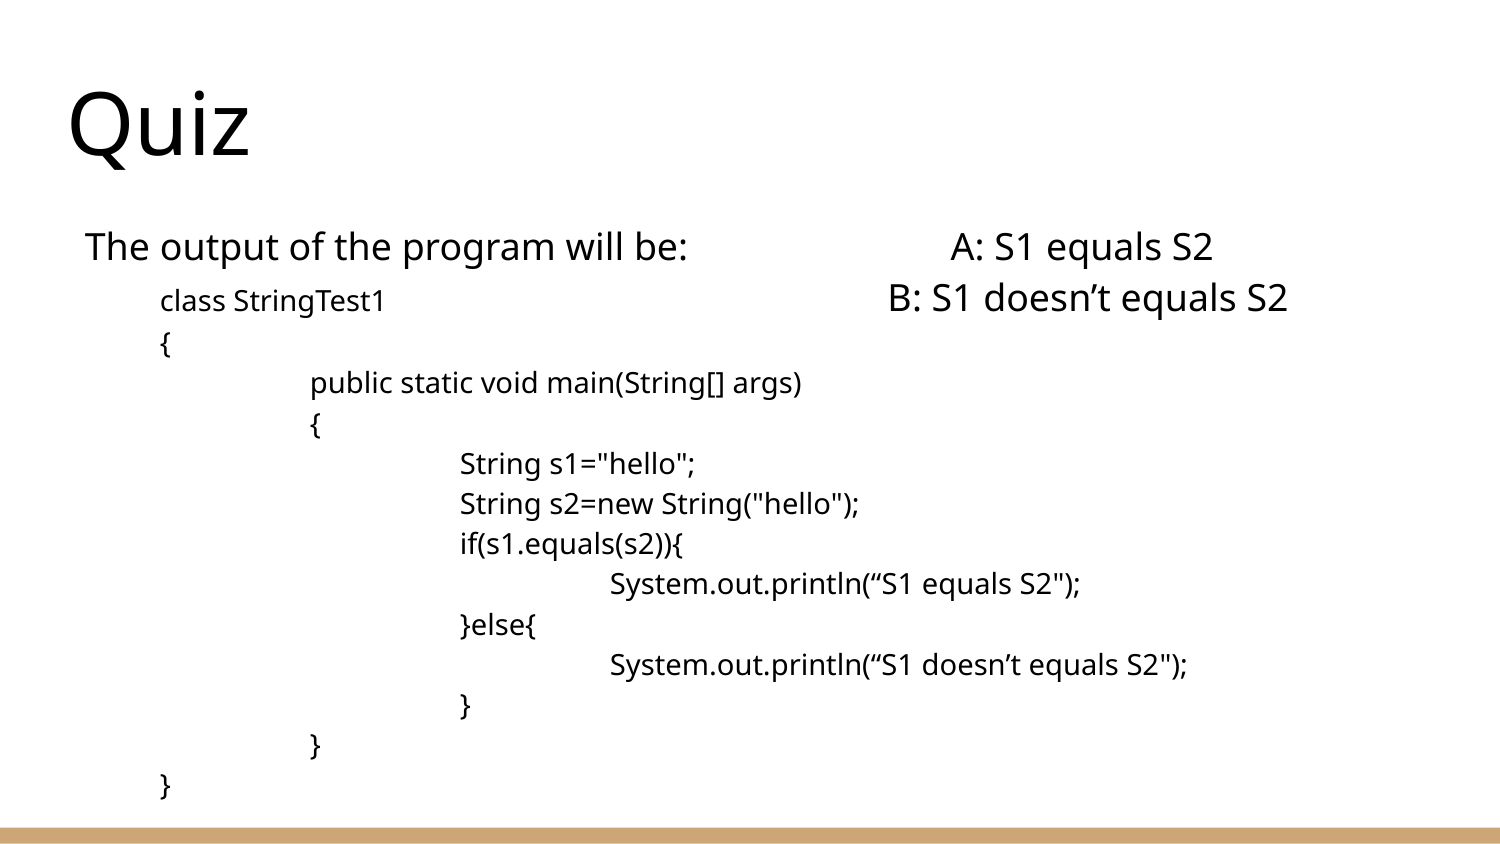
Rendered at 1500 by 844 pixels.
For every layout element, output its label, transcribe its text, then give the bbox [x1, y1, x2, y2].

title Quiz [51, 51, 1449, 189]
list The output of the program will be: A: S1 equals S2 class StringTest1 B: S1 doesn’t equals S2 { public static void main(String[] args) { String s1="hello"; String s2=new String("hello"); if(s1.equals(s2)){ System.out.println(“S1 equals S2"); }else{ System.out.println(“S1 doesn’t equals S2"); } } } [51, 200, 1449, 752]
